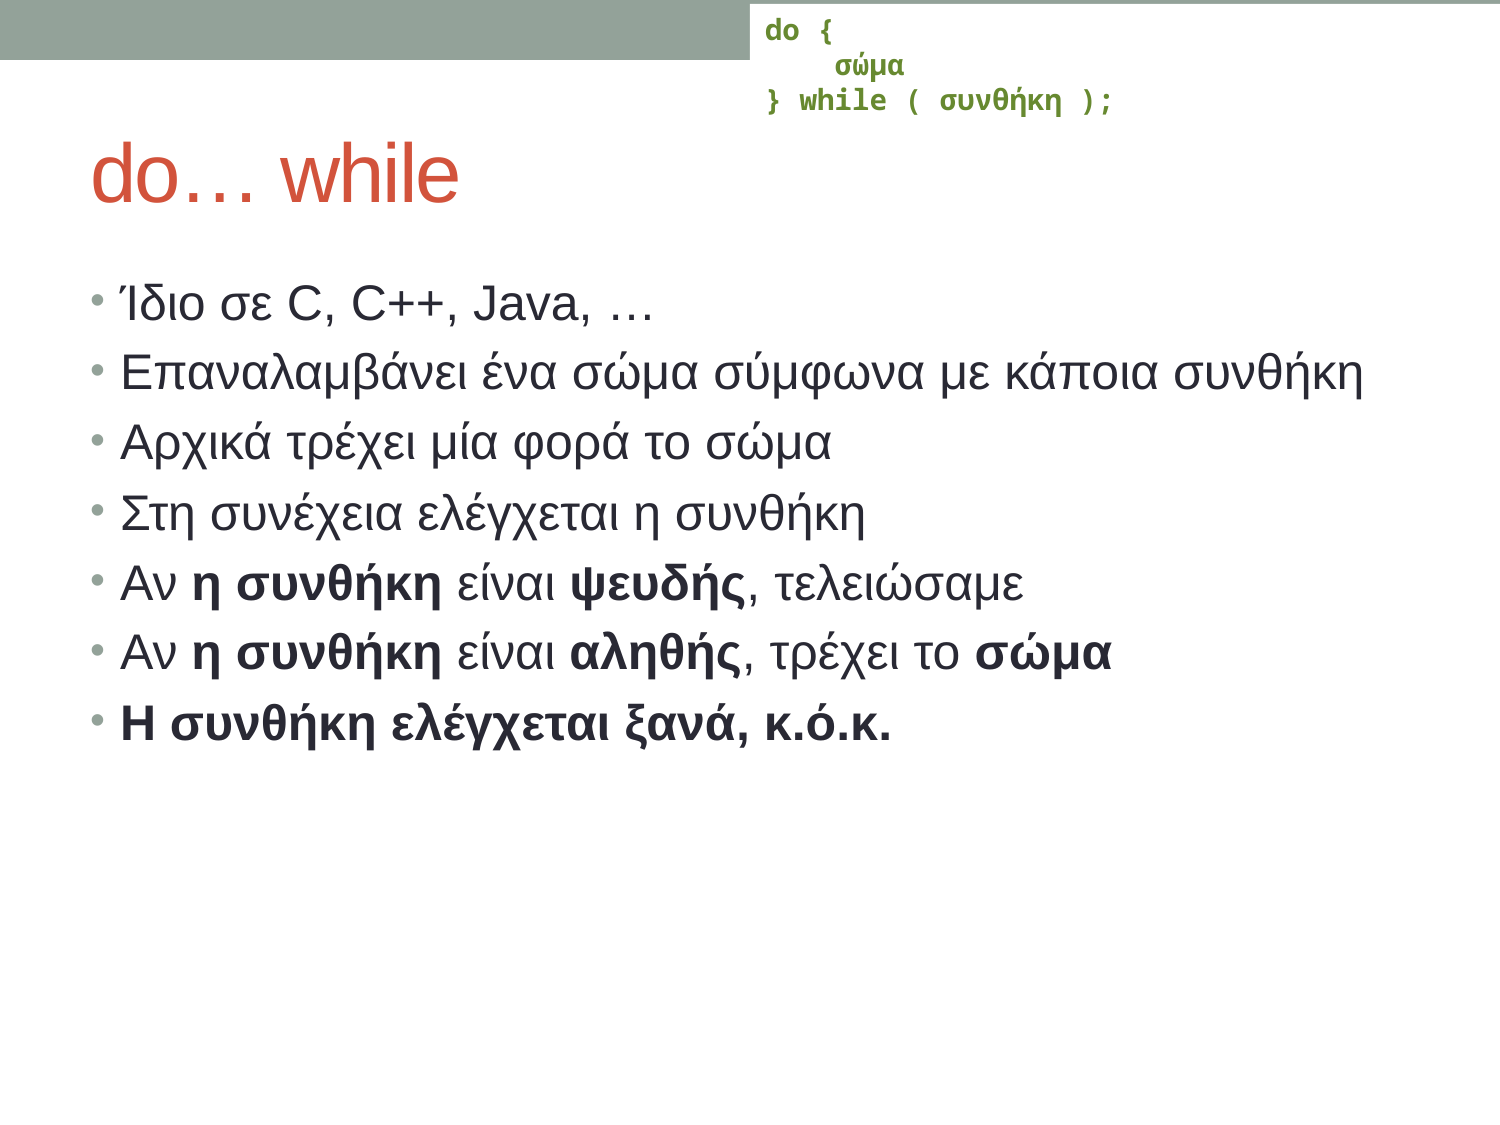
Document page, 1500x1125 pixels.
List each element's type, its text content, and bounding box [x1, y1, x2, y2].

title do… while [75, 87, 1425, 250]
text_box do { σώμα } while ( συνθήκη ); [749, 3, 1500, 124]
list Ίδιο σε C, C++, Java, … Επαναλαμβάνει ένα σώμα σύμφωνα με κάποια συνθήκη Αρχικά τρέχει μία φορά το σώμα Στη συνέχεια ελέγχεται η συνθήκη Αν η συνθήκη είναι ψευδής, τελειώσαμε Αν η συνθήκη είναι αληθής, τρέχει το σώμα Η συνθήκη ελέγχεται ξανά, κ.ό.κ. [75, 262, 1425, 1063]
